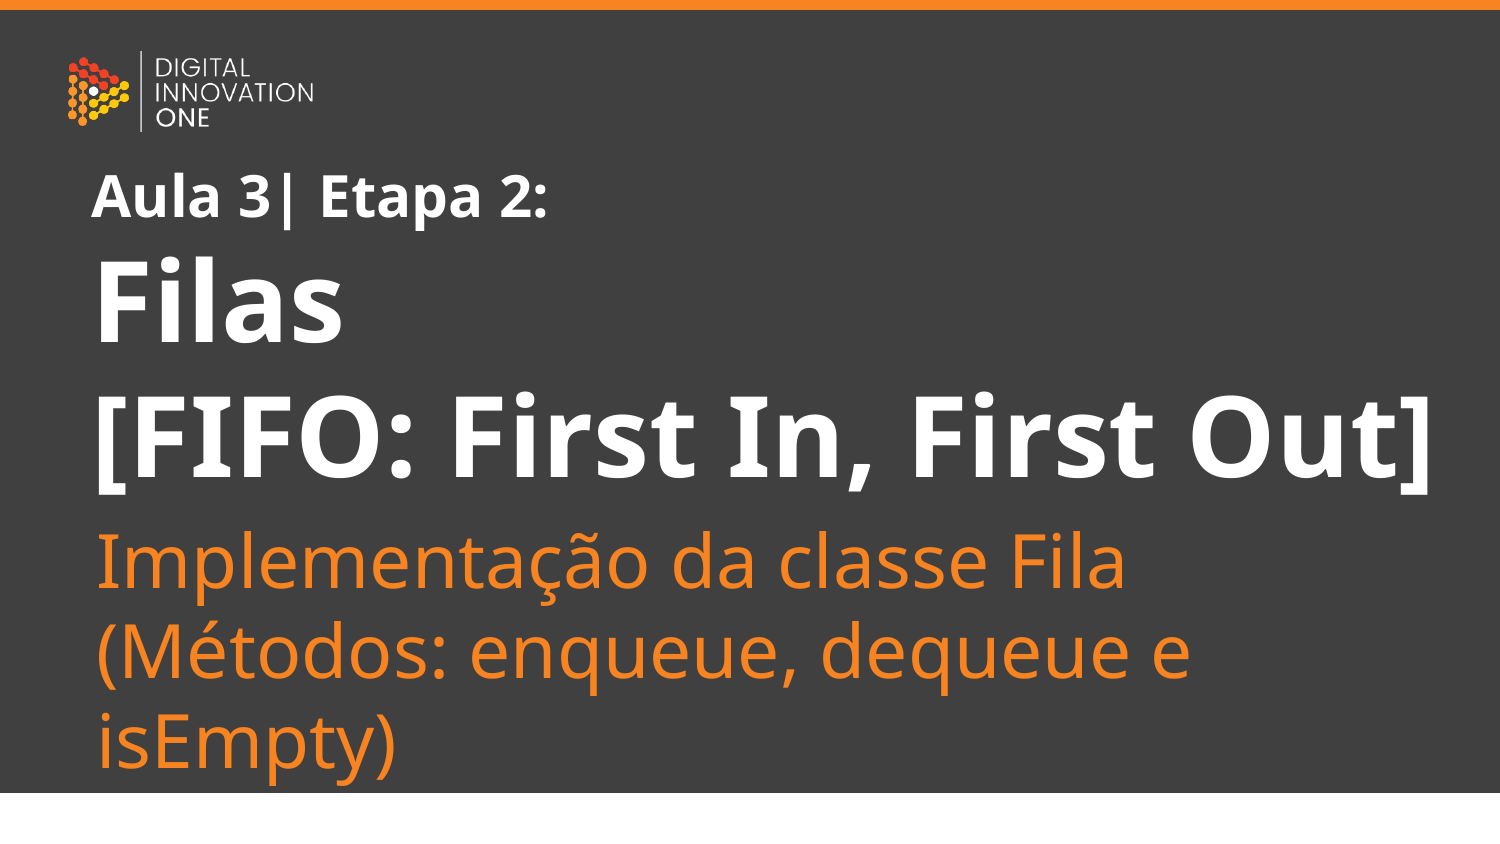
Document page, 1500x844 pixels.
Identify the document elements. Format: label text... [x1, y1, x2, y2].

text_box [0, 10, 1500, 793]
picture [50, 42, 331, 140]
text_box [0, 0, 1500, 10]
text_box Implementação da classe Fila (Métodos: enqueue, dequeue e isEmpty) [81, 512, 1382, 785]
text_box [0, 793, 1500, 844]
text_box Aula 3| Etapa 2: Filas [FIFO: First In, First Out] [76, 272, 1475, 522]
